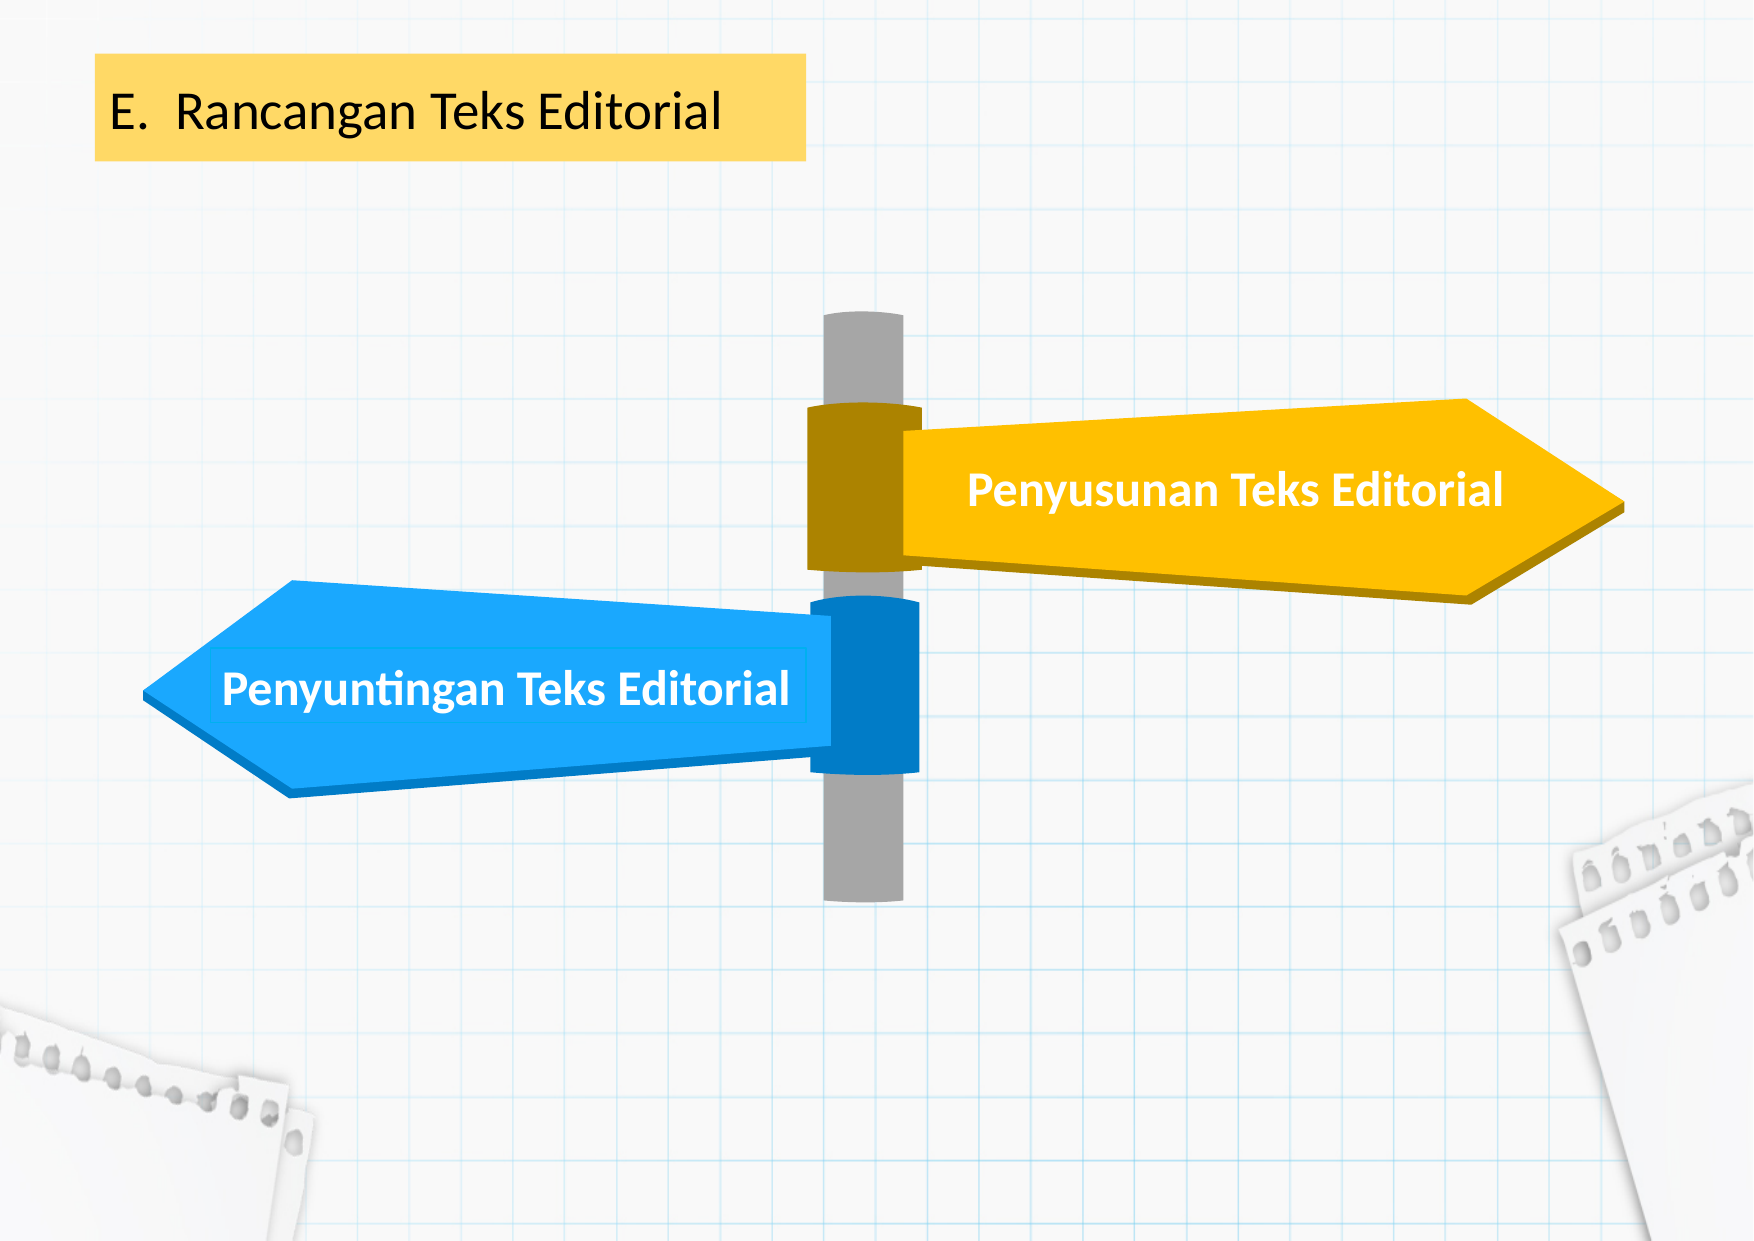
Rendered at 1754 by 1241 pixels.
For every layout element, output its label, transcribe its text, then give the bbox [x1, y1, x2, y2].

text_box E. Rancangan Teks Editorial [94, 53, 807, 162]
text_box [143, 580, 920, 799]
text_box [823, 311, 904, 398]
picture [0, 0, 1754, 1241]
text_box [807, 398, 1625, 605]
text_box [823, 799, 904, 903]
